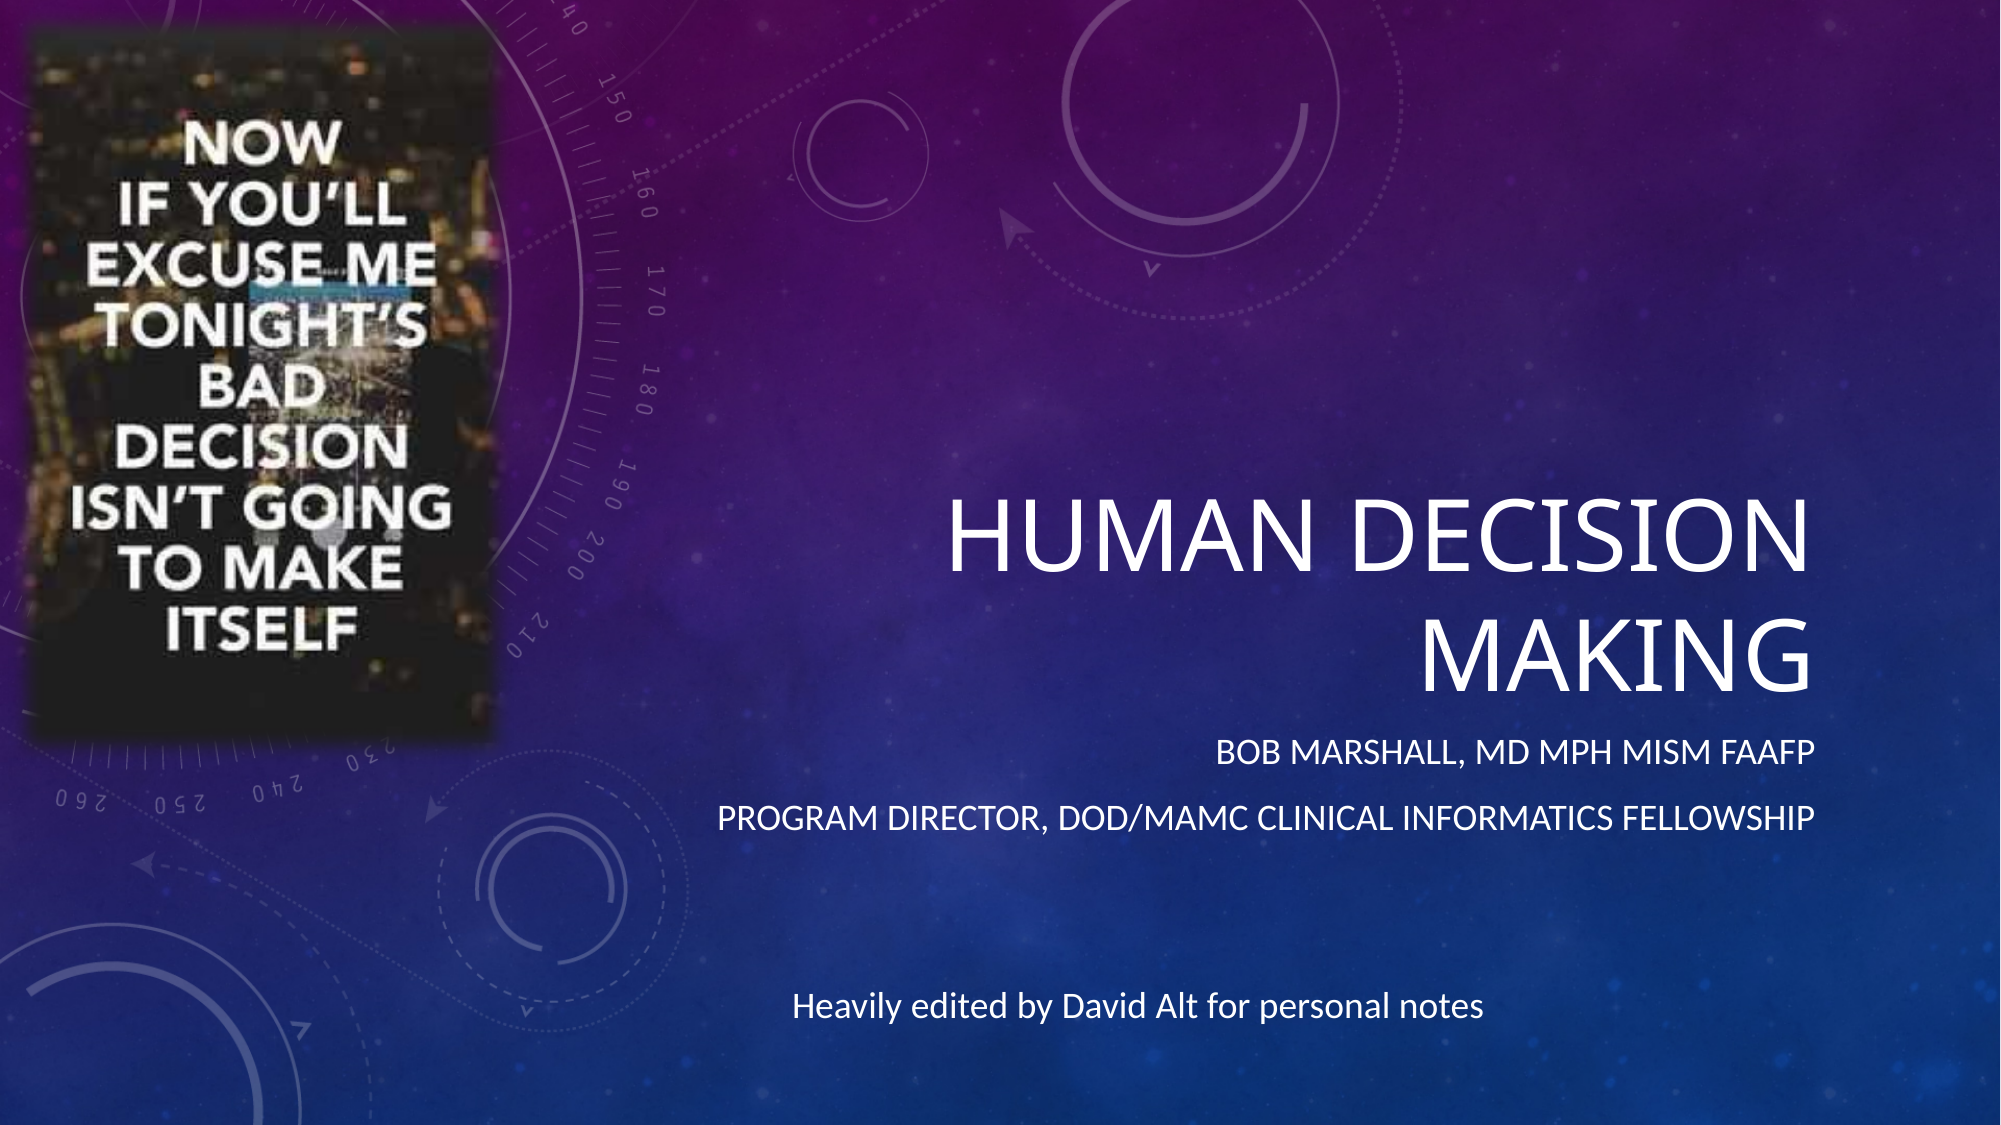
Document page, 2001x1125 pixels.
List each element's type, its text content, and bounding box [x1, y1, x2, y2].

picture [0, 0, 2001, 1125]
text_box Heavily edited by David Alt for personal notes [777, 973, 1500, 1033]
subtitle Bob Marshall, MD MPH MISM FAAFP Program Director, DoD/MAMC Clinical Informatics Fellowship [650, 719, 1831, 950]
title Human Decision Making [650, 322, 1831, 719]
